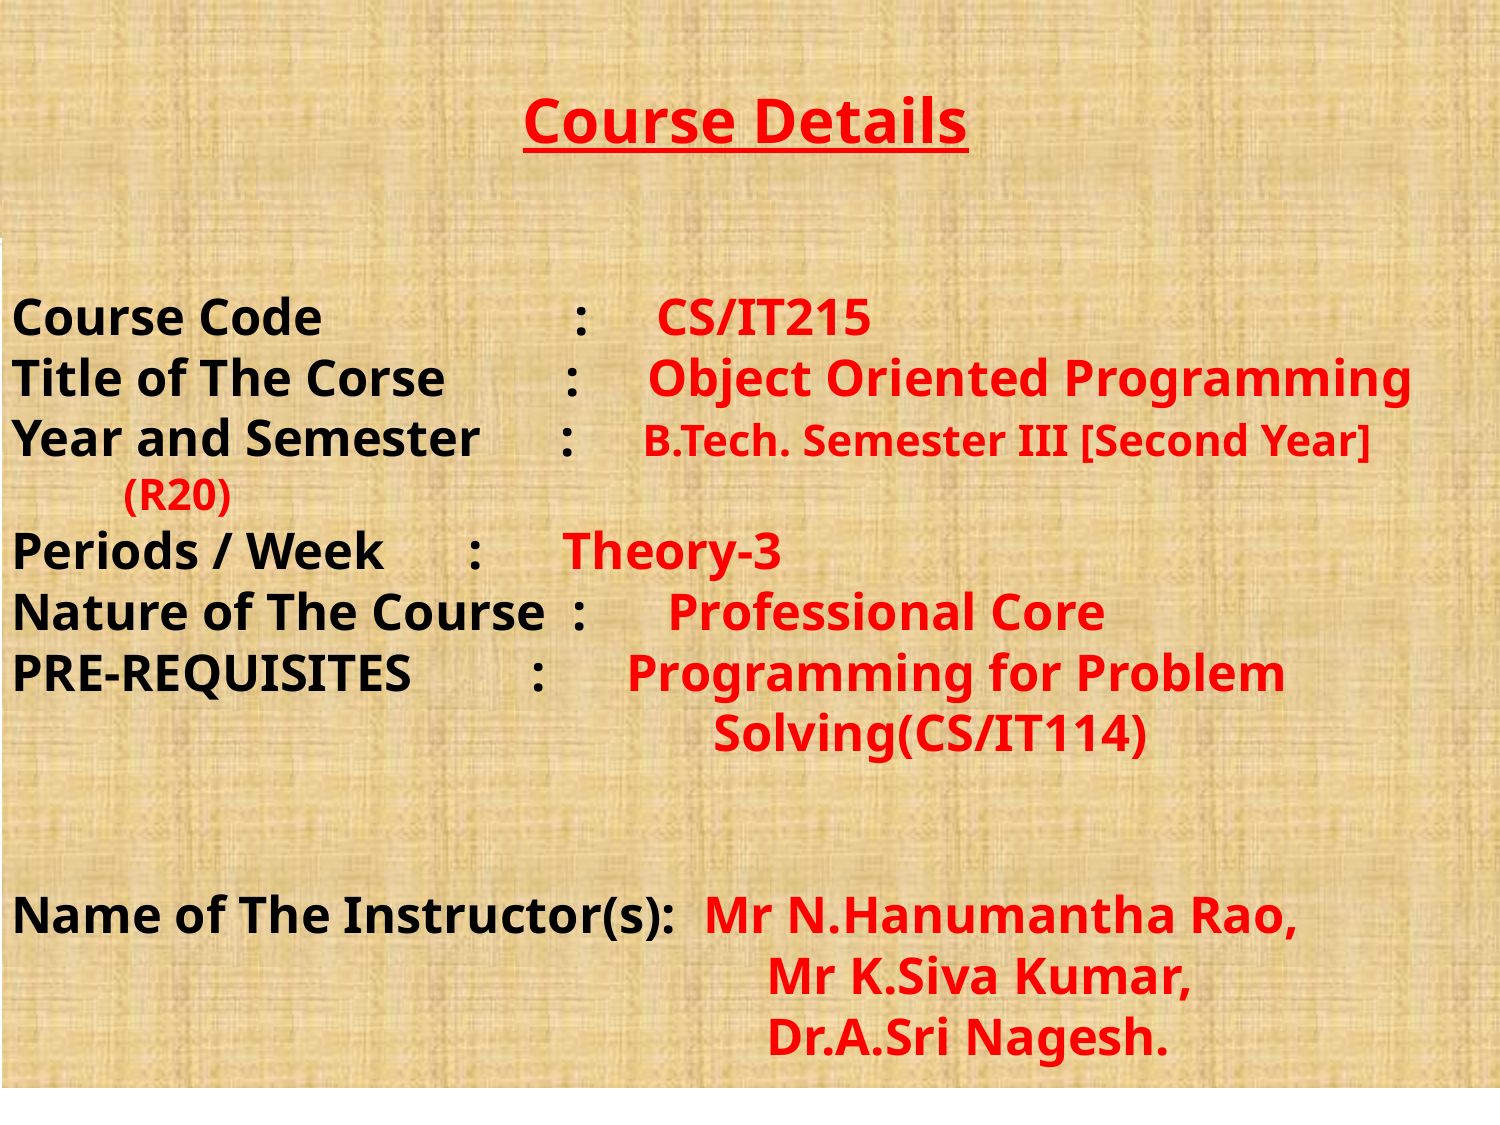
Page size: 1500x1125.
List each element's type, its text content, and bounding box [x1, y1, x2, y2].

list Course Code : CS/IT215 Title of The Corse : Object Oriented Programming Year and Semester : B.Tech. Semester III [Second Year] (R20) Periods / Week : Theory-3 Nature of The Course : Professional Core PRE-REQUISITES : Programming for Problem Solving(CS/IT114) Name of The Instructor(s): Mr N.Hanumantha Rao, Mr K.Siva Kumar, Dr.A.Sri Nagesh. [2, 200, 1500, 1088]
title Course Details [0, 0, 1500, 238]
